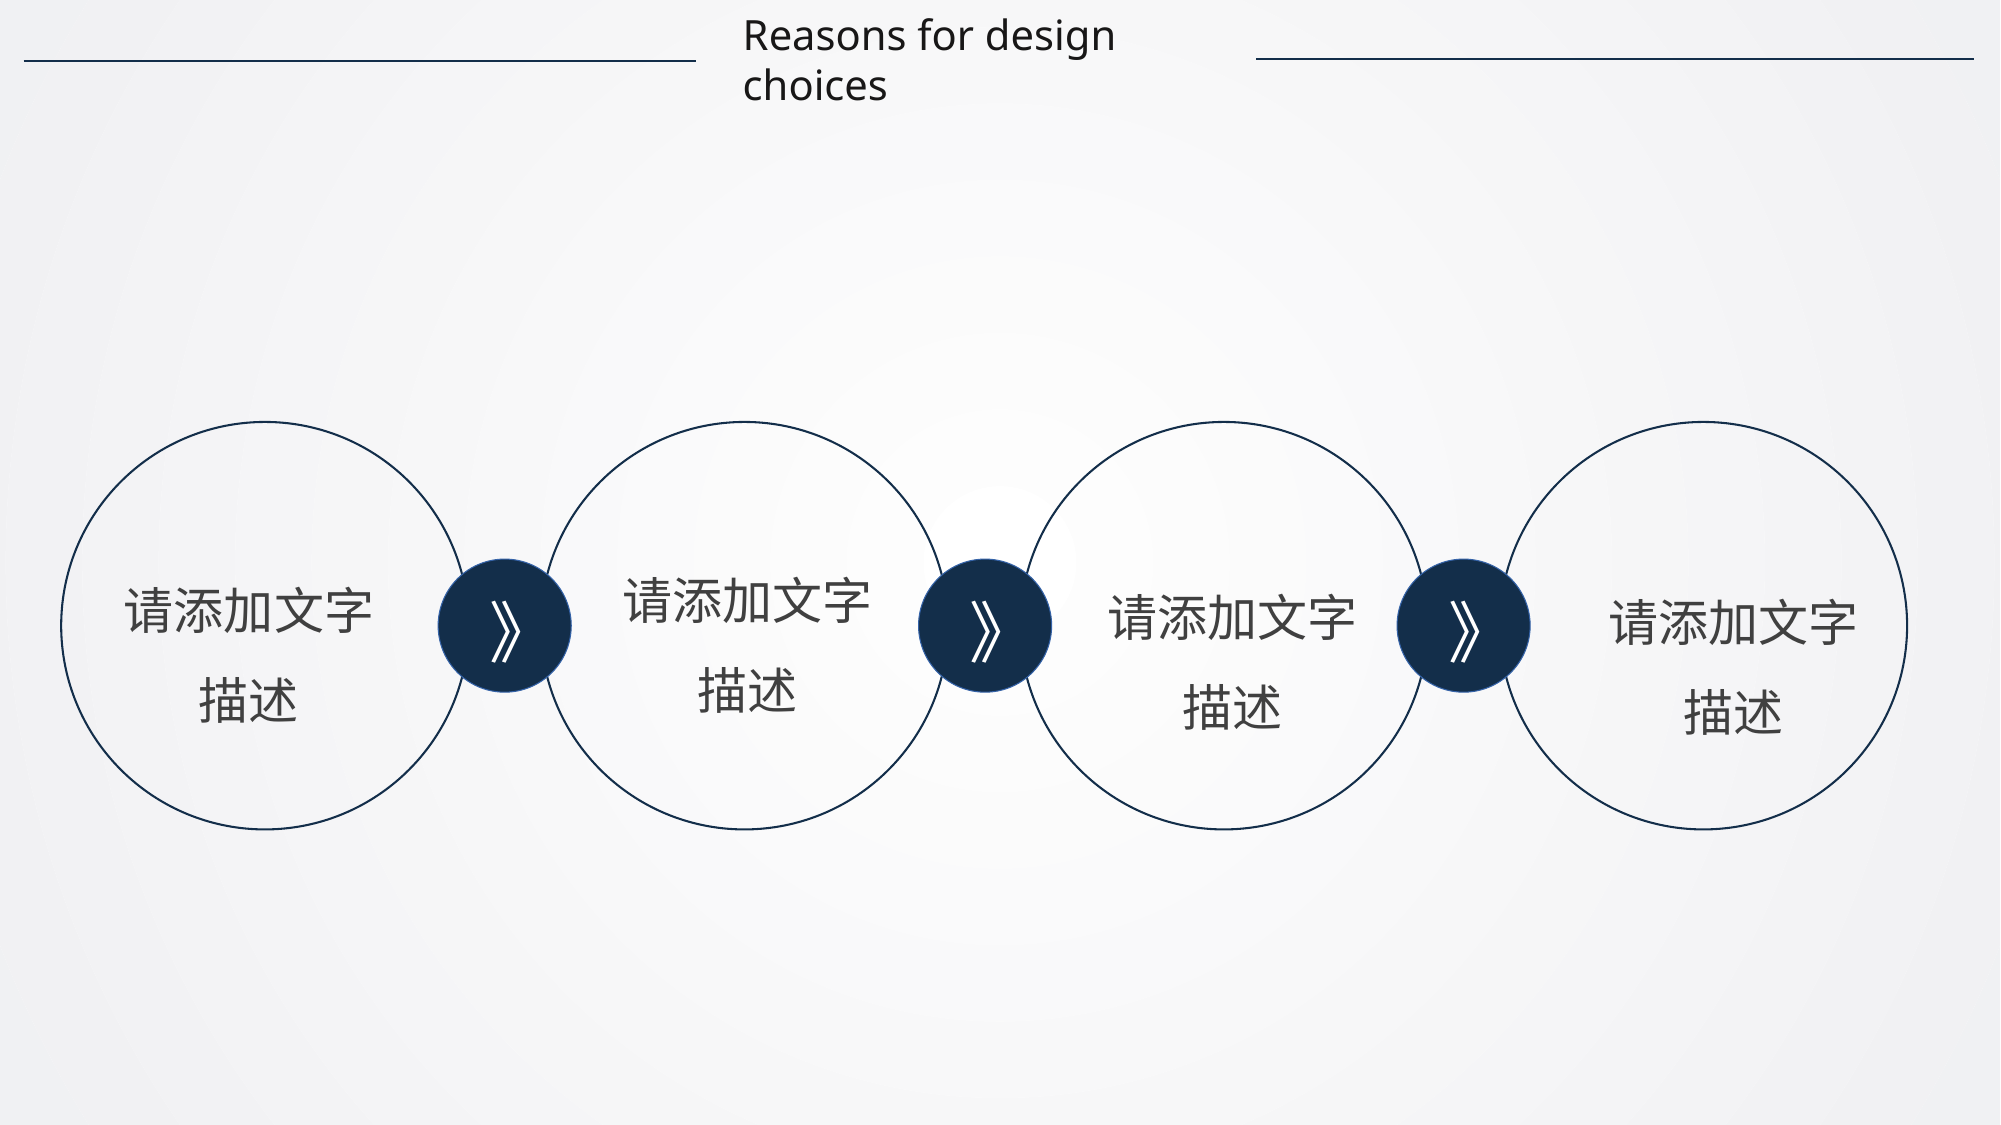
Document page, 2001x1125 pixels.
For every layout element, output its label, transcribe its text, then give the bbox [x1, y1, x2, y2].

text_box 请添加文字描述 [108, 542, 390, 737]
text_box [23, 58, 1974, 62]
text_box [1397, 559, 1531, 693]
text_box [438, 559, 572, 693]
text_box [1030, 420, 1418, 831]
text_box [60, 420, 459, 831]
text_box [1509, 420, 1909, 831]
text_box [550, 420, 939, 831]
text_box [918, 559, 1052, 693]
text_box 请添加文字描述 [605, 531, 891, 727]
text_box 请添加文字描述 [1592, 554, 1874, 749]
text_box 请添加文字描述 [1092, 549, 1373, 744]
